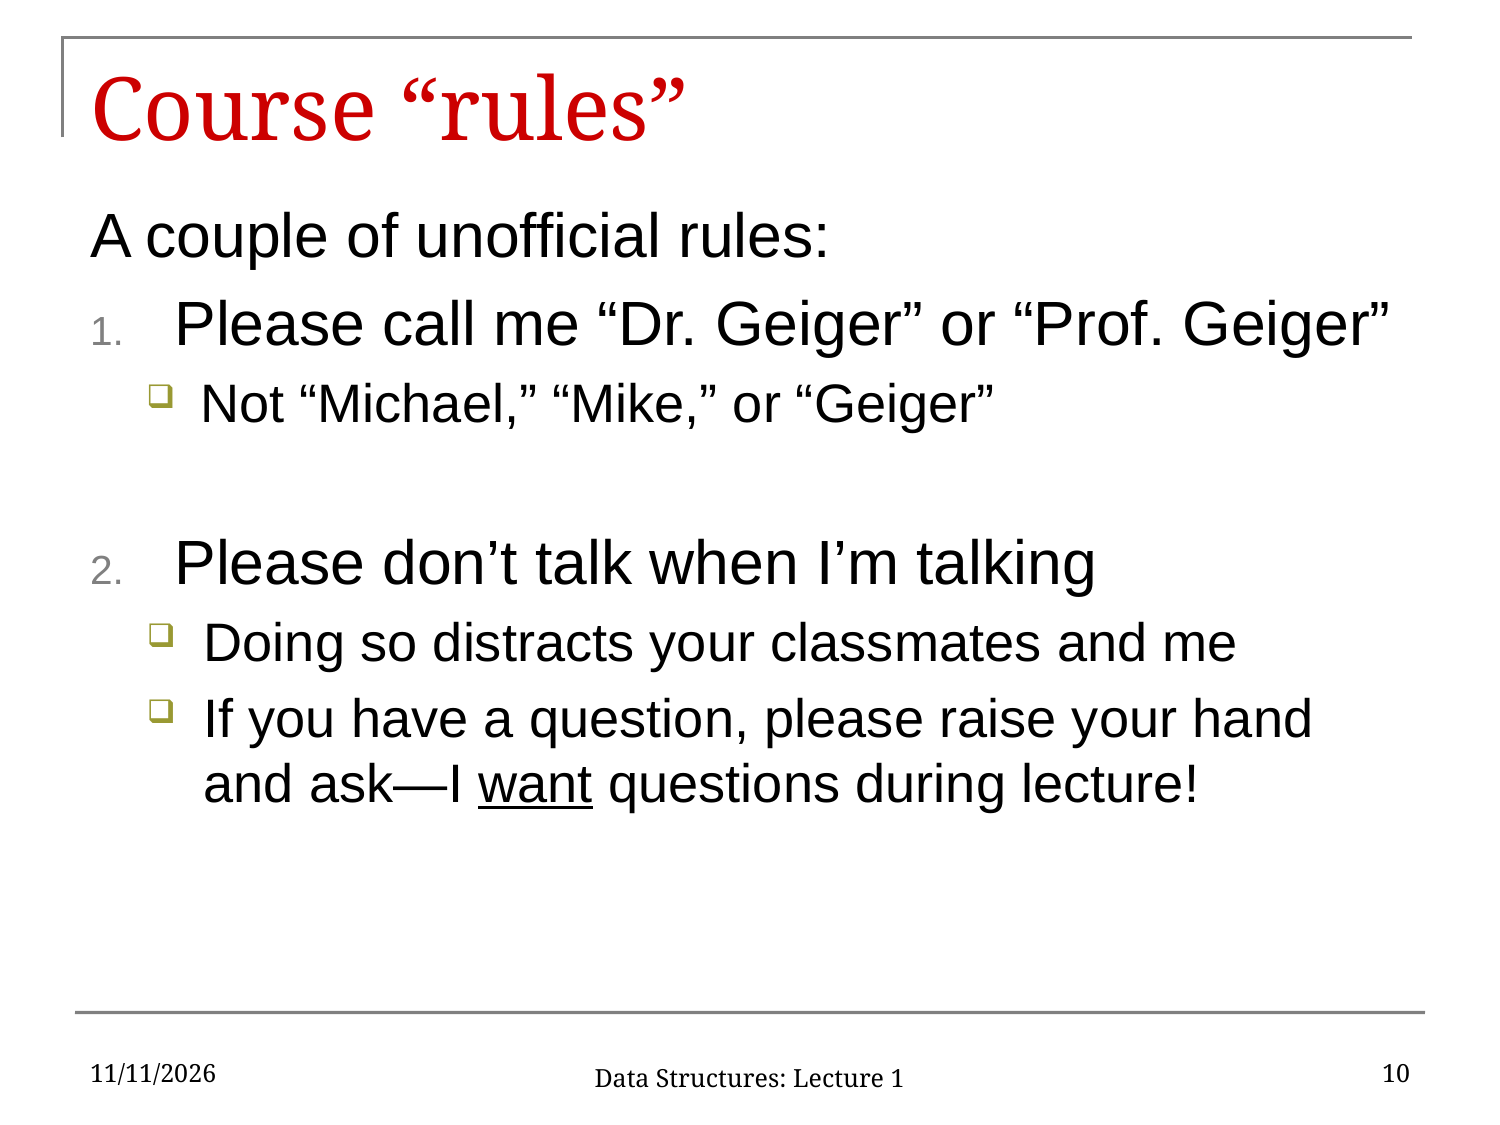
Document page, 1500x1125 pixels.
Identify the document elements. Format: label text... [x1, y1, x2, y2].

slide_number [74, 1023, 426, 1100]
footer Data Structures: Lecture 1 [512, 1024, 988, 1101]
slide_number 10 [1074, 1023, 1426, 1100]
list A couple of unofficial rules: Please call me “Dr. Geiger” or “Prof. Geiger” Not “Michael,” “Mike,” or “Geiger” Please don’t talk when I’m talking Doing so distracts your classmates and me If you have a question, please raise your hand and ask—I want questions during lecture! [75, 187, 1425, 1006]
title Course “rules” [75, 45, 1425, 163]
